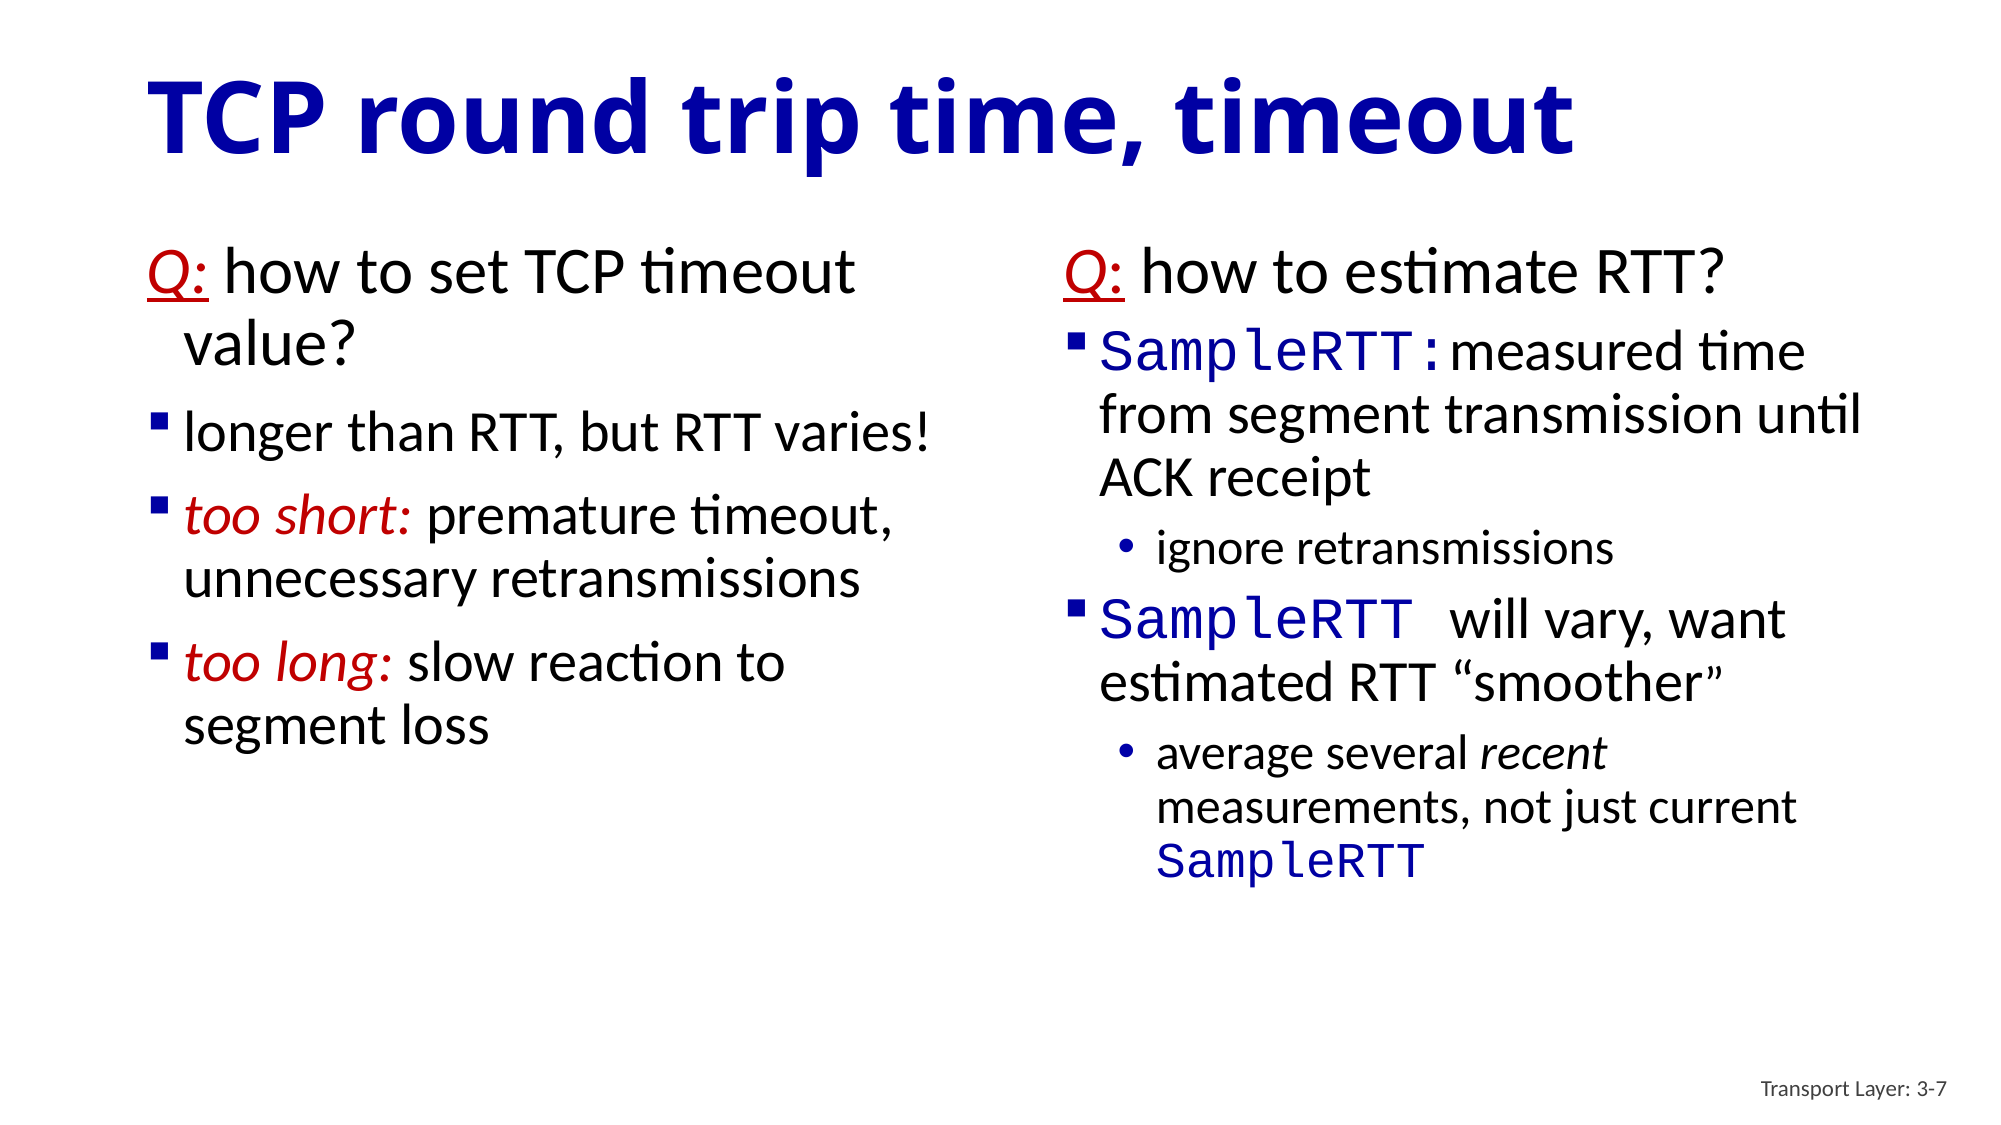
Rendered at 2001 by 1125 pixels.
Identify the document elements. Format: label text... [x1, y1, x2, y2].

title TCP round trip time, timeout [131, 47, 2000, 195]
slide_number Transport Layer: 3-7 [1512, 1056, 1963, 1117]
text_box Q: how to set TCP timeout value? longer than RTT, but RTT varies! too short: premature timeout, unnecessary retransmissions too long: slow reaction to segment loss [110, 228, 966, 991]
text_box Q: how to estimate RTT? SampleRTT:measured time from segment transmission until ACK receipt ignore retransmissions SampleRTT will vary, want estimated RTT “smoother” average several recent measurements, not just current SampleRTT [1026, 228, 1940, 991]
